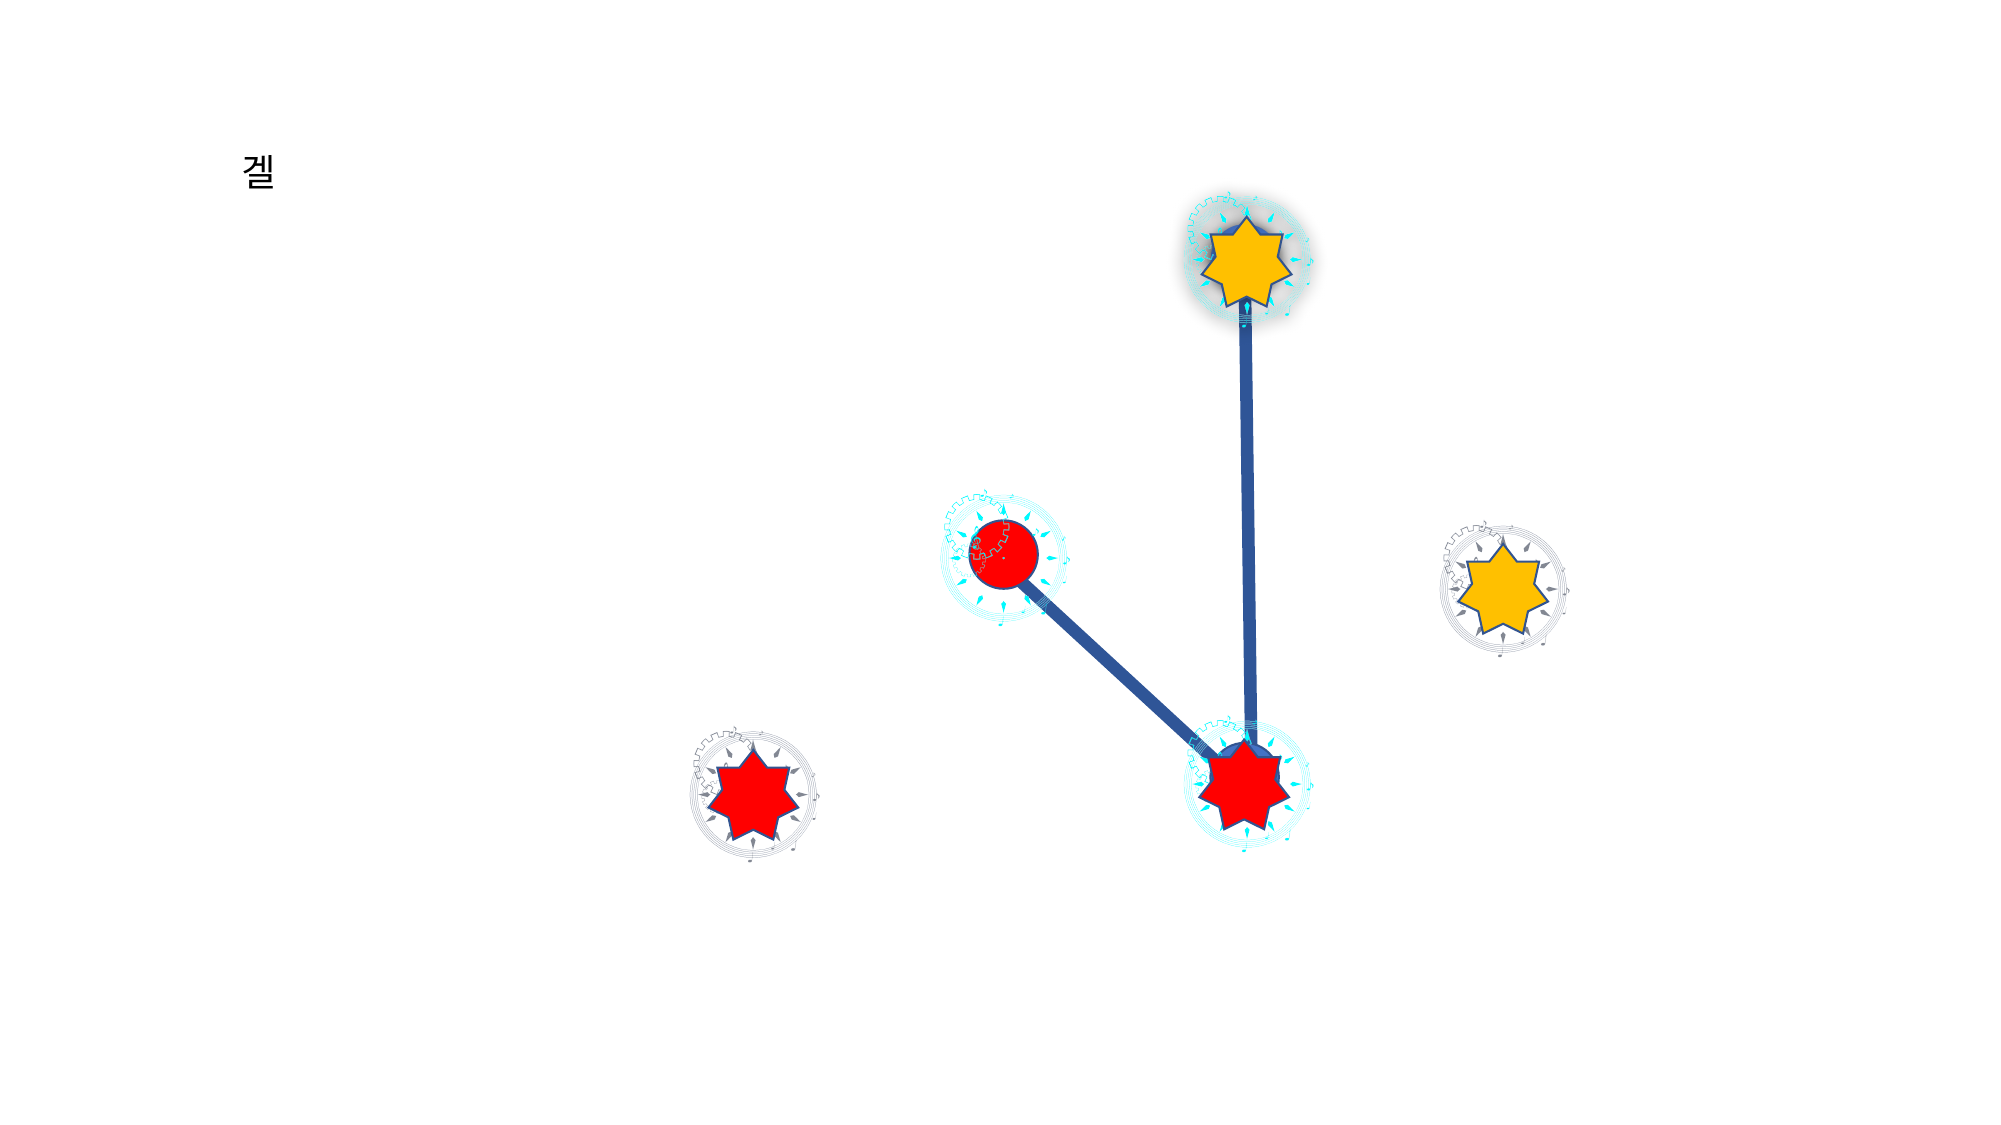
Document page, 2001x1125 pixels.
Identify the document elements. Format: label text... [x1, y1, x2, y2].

picture [885, 439, 1122, 677]
picture [634, 676, 872, 914]
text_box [1244, 378, 1252, 665]
picture [1384, 470, 1622, 708]
text_box 겔 [226, 141, 291, 201]
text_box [1128, 141, 1365, 378]
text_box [1128, 665, 1365, 903]
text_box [999, 561, 1235, 779]
